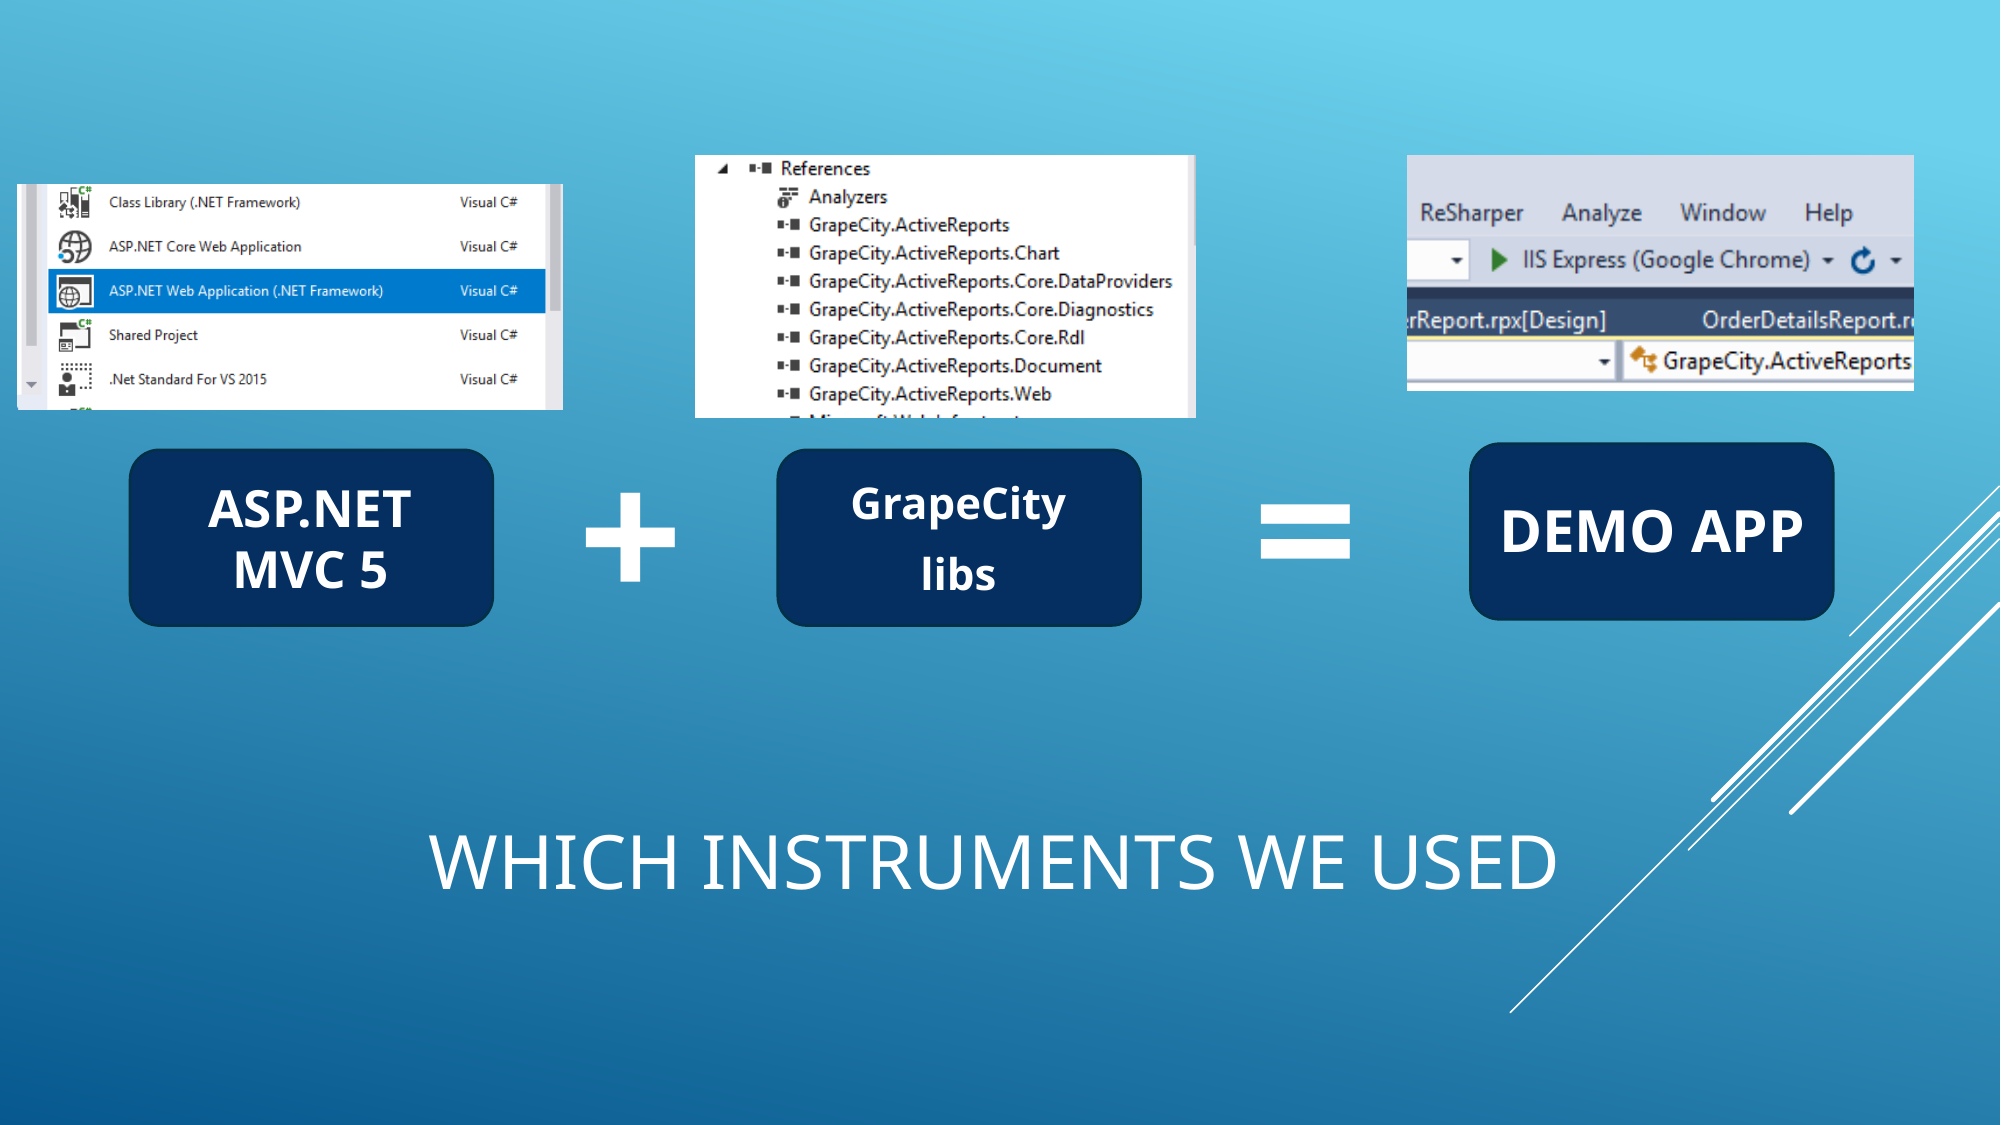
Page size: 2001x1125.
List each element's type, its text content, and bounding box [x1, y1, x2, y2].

text_box + [528, 449, 733, 609]
text_box [776, 448, 1142, 627]
text_box = [1203, 443, 1408, 603]
picture [16, 183, 563, 411]
text_box DEMO APP [1482, 459, 1821, 599]
text_box [1469, 442, 1835, 621]
text_box [128, 448, 495, 627]
picture [1407, 155, 1915, 391]
text_box GrapeCity libs [789, 468, 1128, 608]
title Which instruments we used [112, 736, 1878, 984]
text_box ASP.NET MVC 5 [141, 468, 480, 608]
picture [695, 155, 1196, 419]
